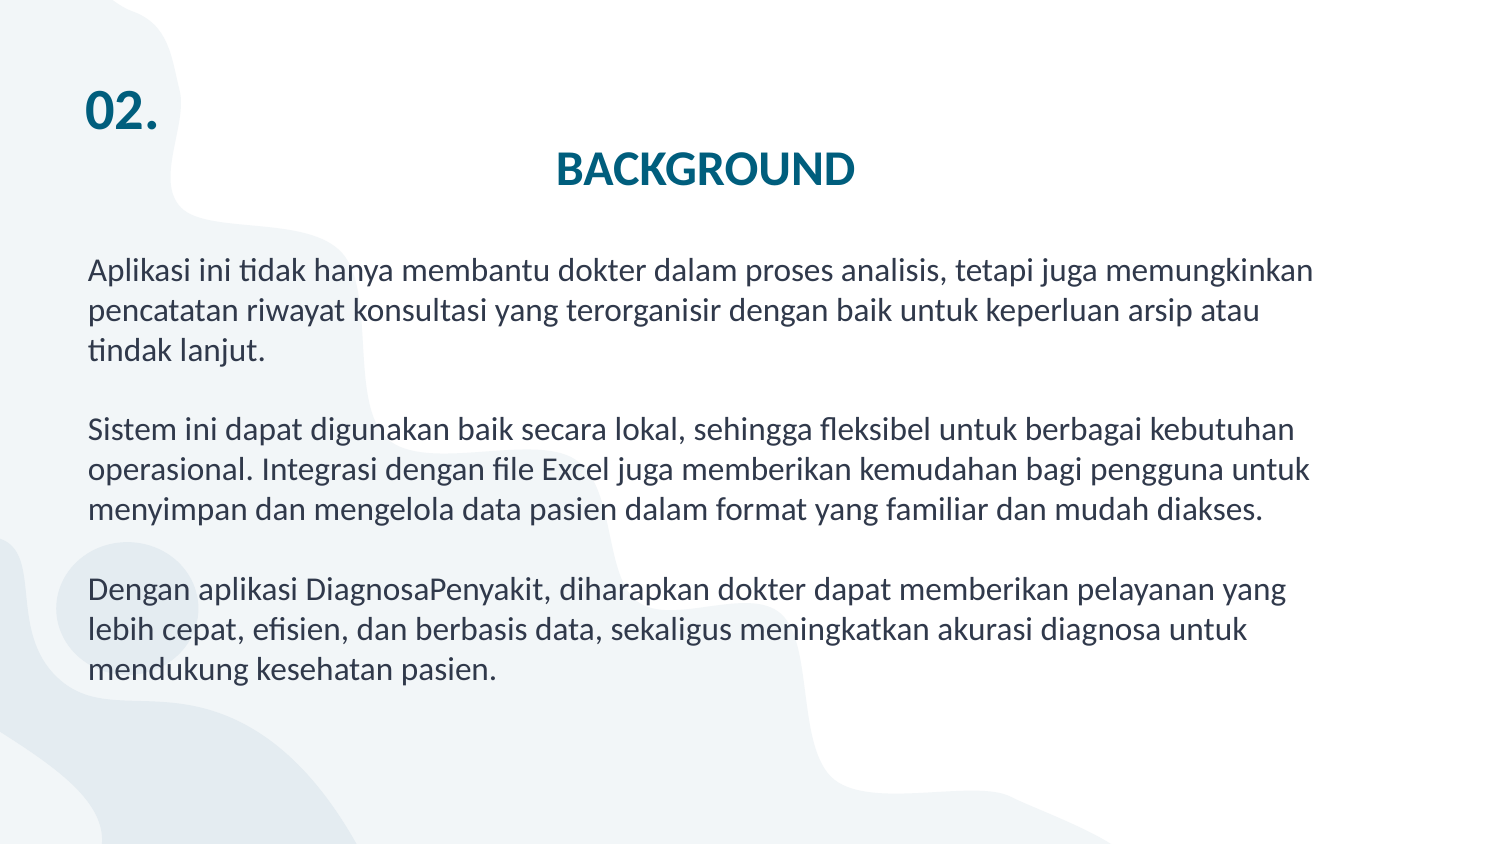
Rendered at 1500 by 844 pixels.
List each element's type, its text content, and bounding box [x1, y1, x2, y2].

subtitle Aplikasi ini tidak hanya membantu dokter dalam proses analisis, tetapi juga memungkinkan pencatatan riwayat konsultasi yang terorganisir dengan baik untuk keperluan arsip atau tindak lanjut. Sistem ini dapat digunakan baik secara lokal, sehingga fleksibel untuk berbagai kebutuhan operasional. Integrasi dengan file Excel juga memberikan kemudahan bagi pengguna untuk menyimpan dan mengelola data pasien dalam format yang familiar dan mudah diakses. Dengan aplikasi DiagnosaPenyakit, diharapkan dokter dapat memberikan pelayanan yang lebih cepat, efisien, dan berbasis data, sekaligus meningkatkan akurasi diagnosa untuk mendukung kesehatan pasien. [72, 232, 1350, 787]
text_box BACKGROUND [265, 126, 1146, 205]
title 02. [17, 67, 228, 146]
